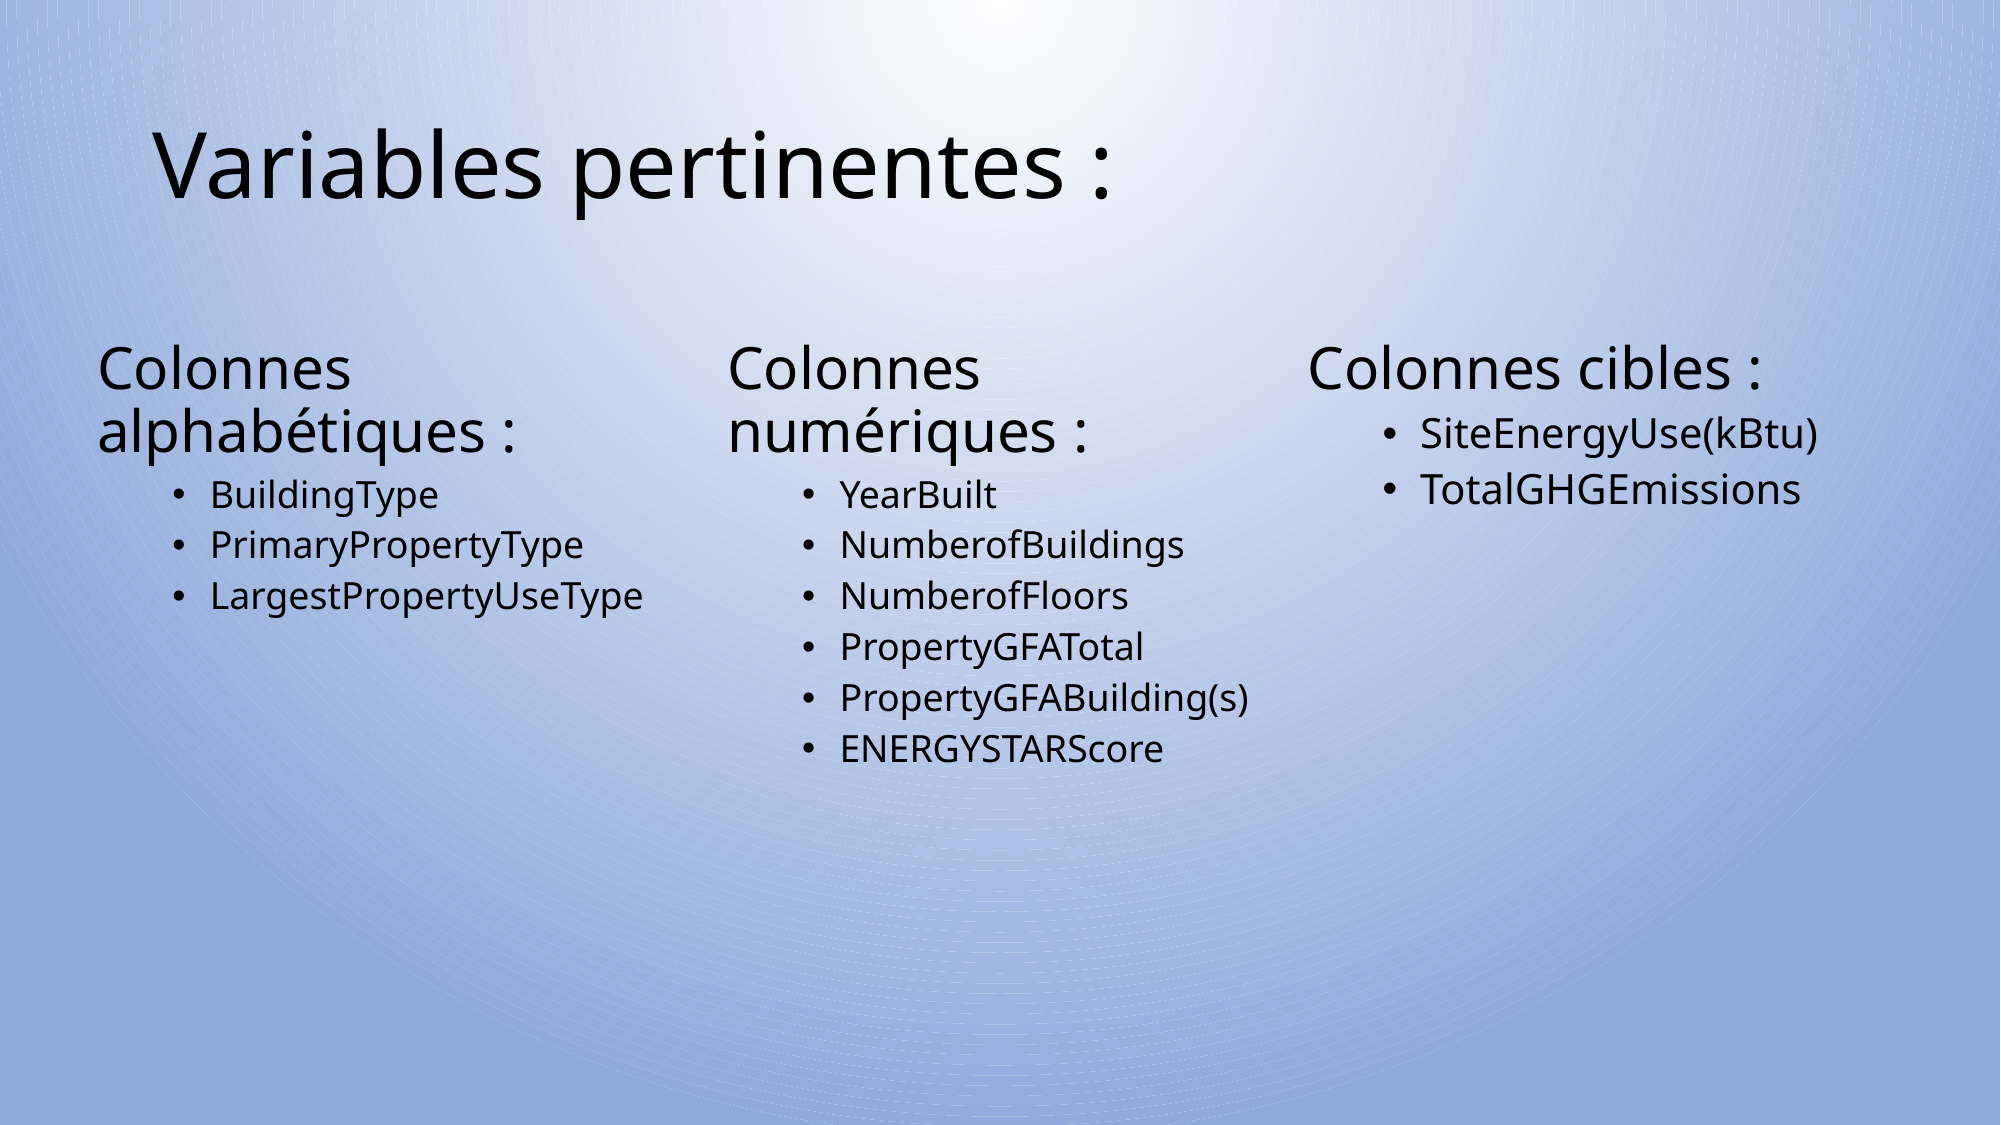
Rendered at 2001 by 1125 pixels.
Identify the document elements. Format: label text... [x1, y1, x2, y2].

title Variables pertinentes : [137, 59, 1863, 278]
list Colonnes alphabétiques : BuildingType PrimaryPropertyType LargestPropertyUseType [82, 332, 712, 1046]
text_box Colonnes cibles : SiteEnergyUse(kBtu) TotalGHGEmissions [1292, 332, 1910, 1046]
list Colonnes numériques : YearBuilt NumberofBuildings NumberofFloors PropertyGFATotal PropertyGFABuilding(s) ENERGYSTARScore [712, 332, 1292, 1046]
